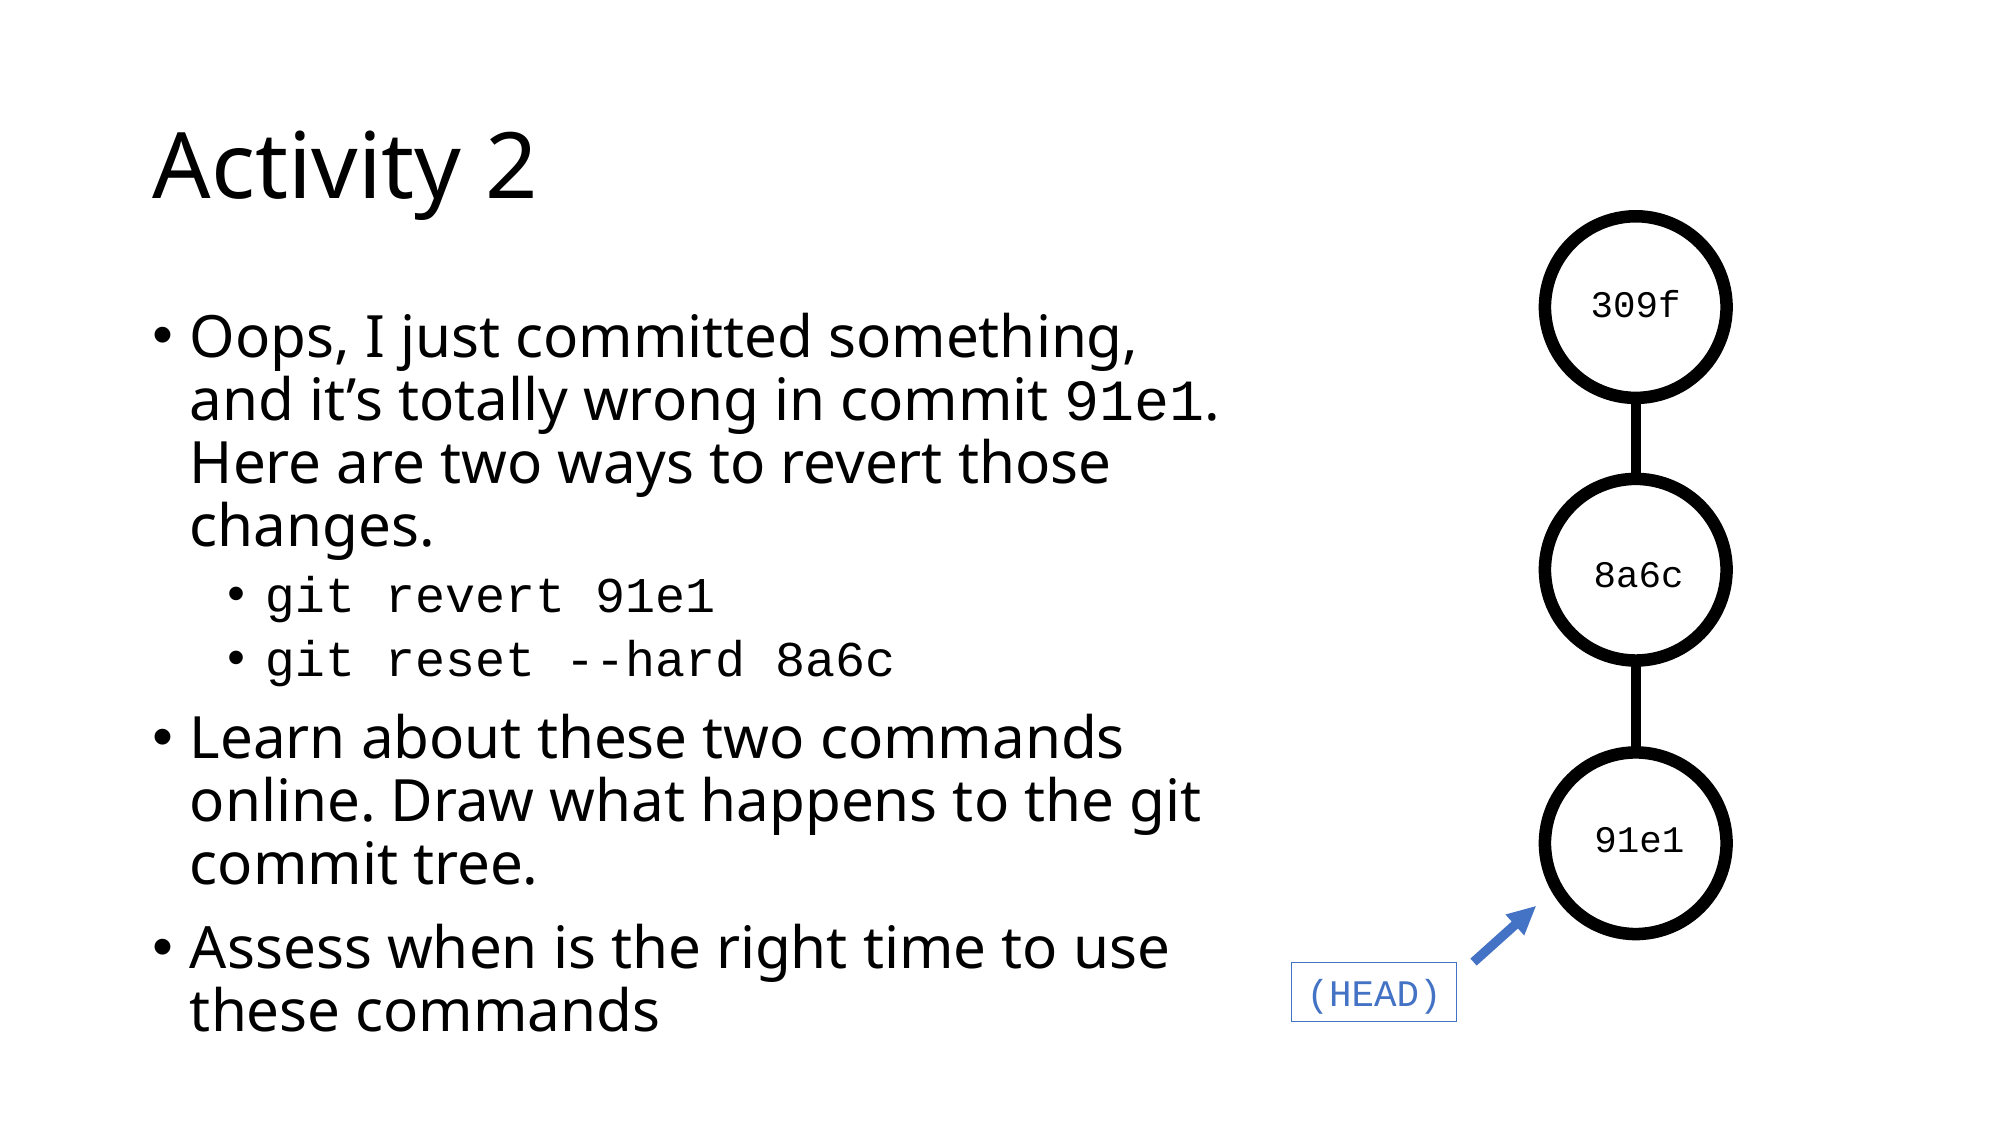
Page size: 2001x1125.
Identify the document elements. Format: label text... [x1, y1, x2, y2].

text_box (HEAD) [1291, 962, 1457, 1022]
text_box 8a6c [1578, 542, 1699, 603]
list Oops, I just committed something, and it’s totally wrong in commit 91e1. Here are two ways to revert those changes. git revert 91e1 git reset --hard 8a6c Learn about these two commands online. Draw what happens to the git commit tree. Assess when is the right time to use these commands [137, 299, 1271, 1014]
title Activity 2 [137, 59, 1863, 278]
text_box [1543, 477, 1728, 662]
text_box [1543, 215, 1728, 399]
text_box 91e1 [1579, 807, 1700, 868]
text_box 309f [1575, 273, 1696, 333]
text_box [1543, 751, 1728, 936]
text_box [1473, 906, 1536, 962]
